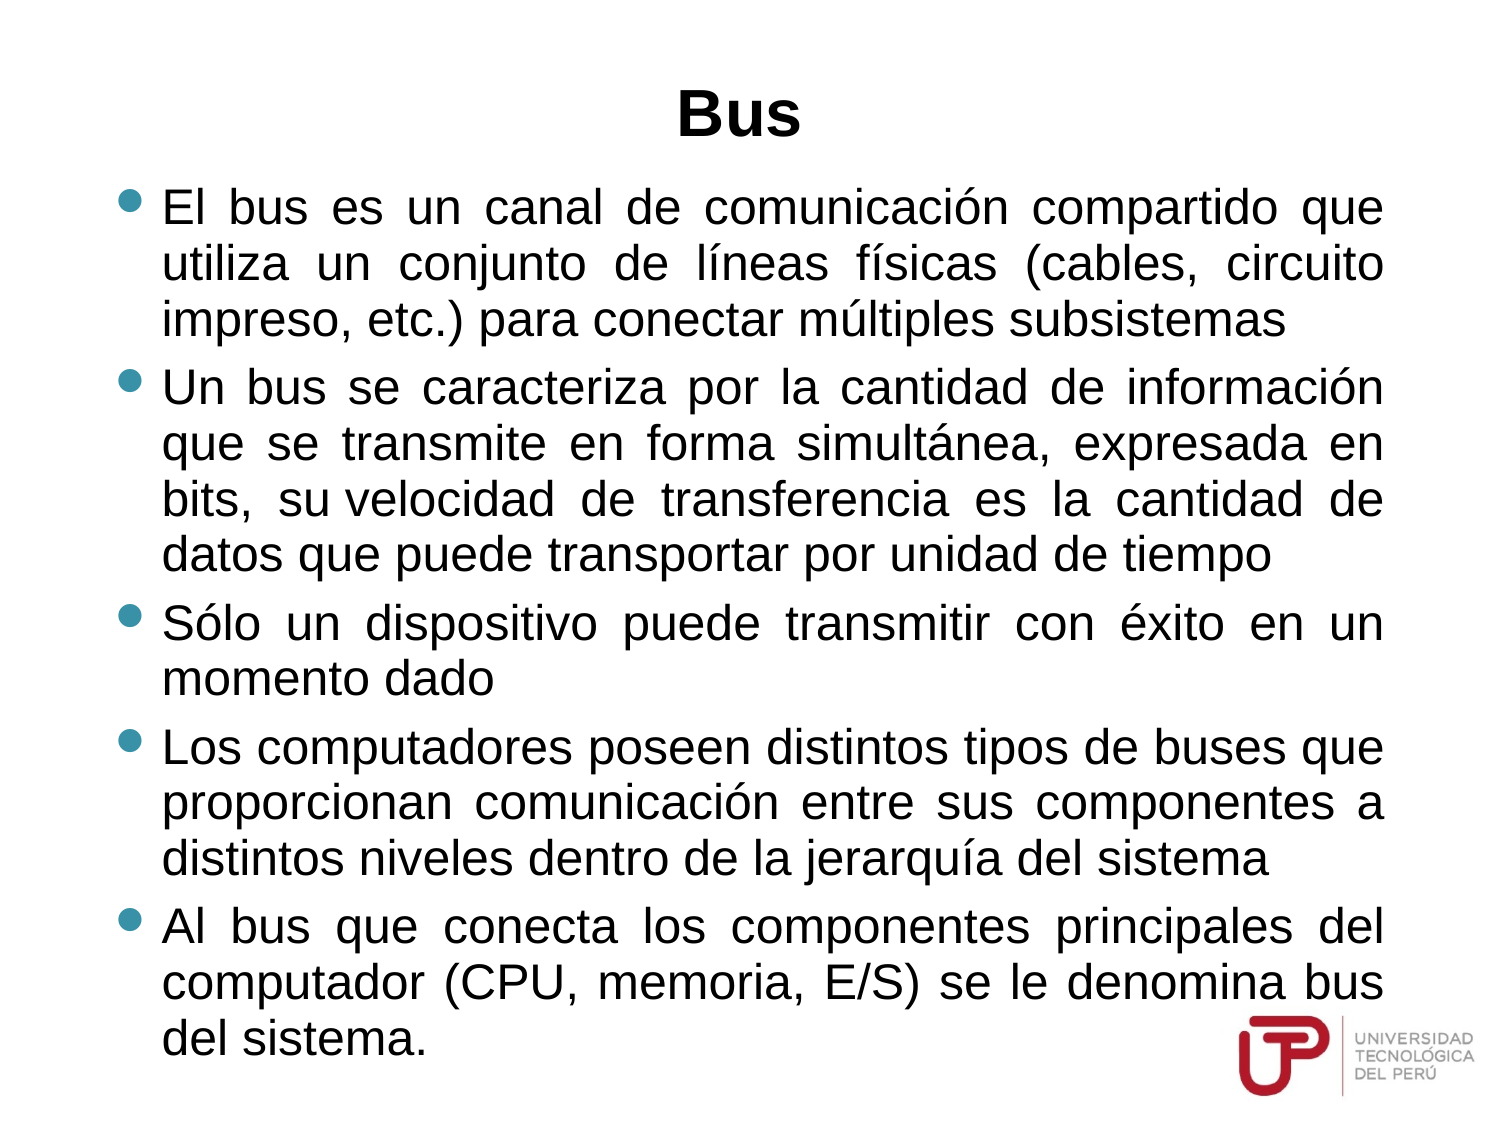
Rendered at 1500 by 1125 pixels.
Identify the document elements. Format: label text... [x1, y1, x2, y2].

text_box El bus es un canal de comunicación compartido que utiliza un conjunto de líneas físicas (cables, circuito impreso, etc.) para conectar múltiples subsistemas Un bus se caracteriza por la cantidad de información que se transmite en forma simultánea, expresada en bits, su velocidad de transferencia es la cantidad de datos que puede transportar por unidad de tiempo Sólo un dispositivo puede transmitir con éxito en un momento dado Los computadores poseen distintos tipos de buses que proporcionan comunicación entre sus componentes a distintos niveles dentro de la jerarquía del sistema Al bus que conecta los componentes principales del computador (CPU, memoria, E/S) se le denomina bus del sistema. [88, 172, 1400, 1055]
text_box Bus [64, 54, 1415, 165]
picture [1210, 985, 1500, 1125]
